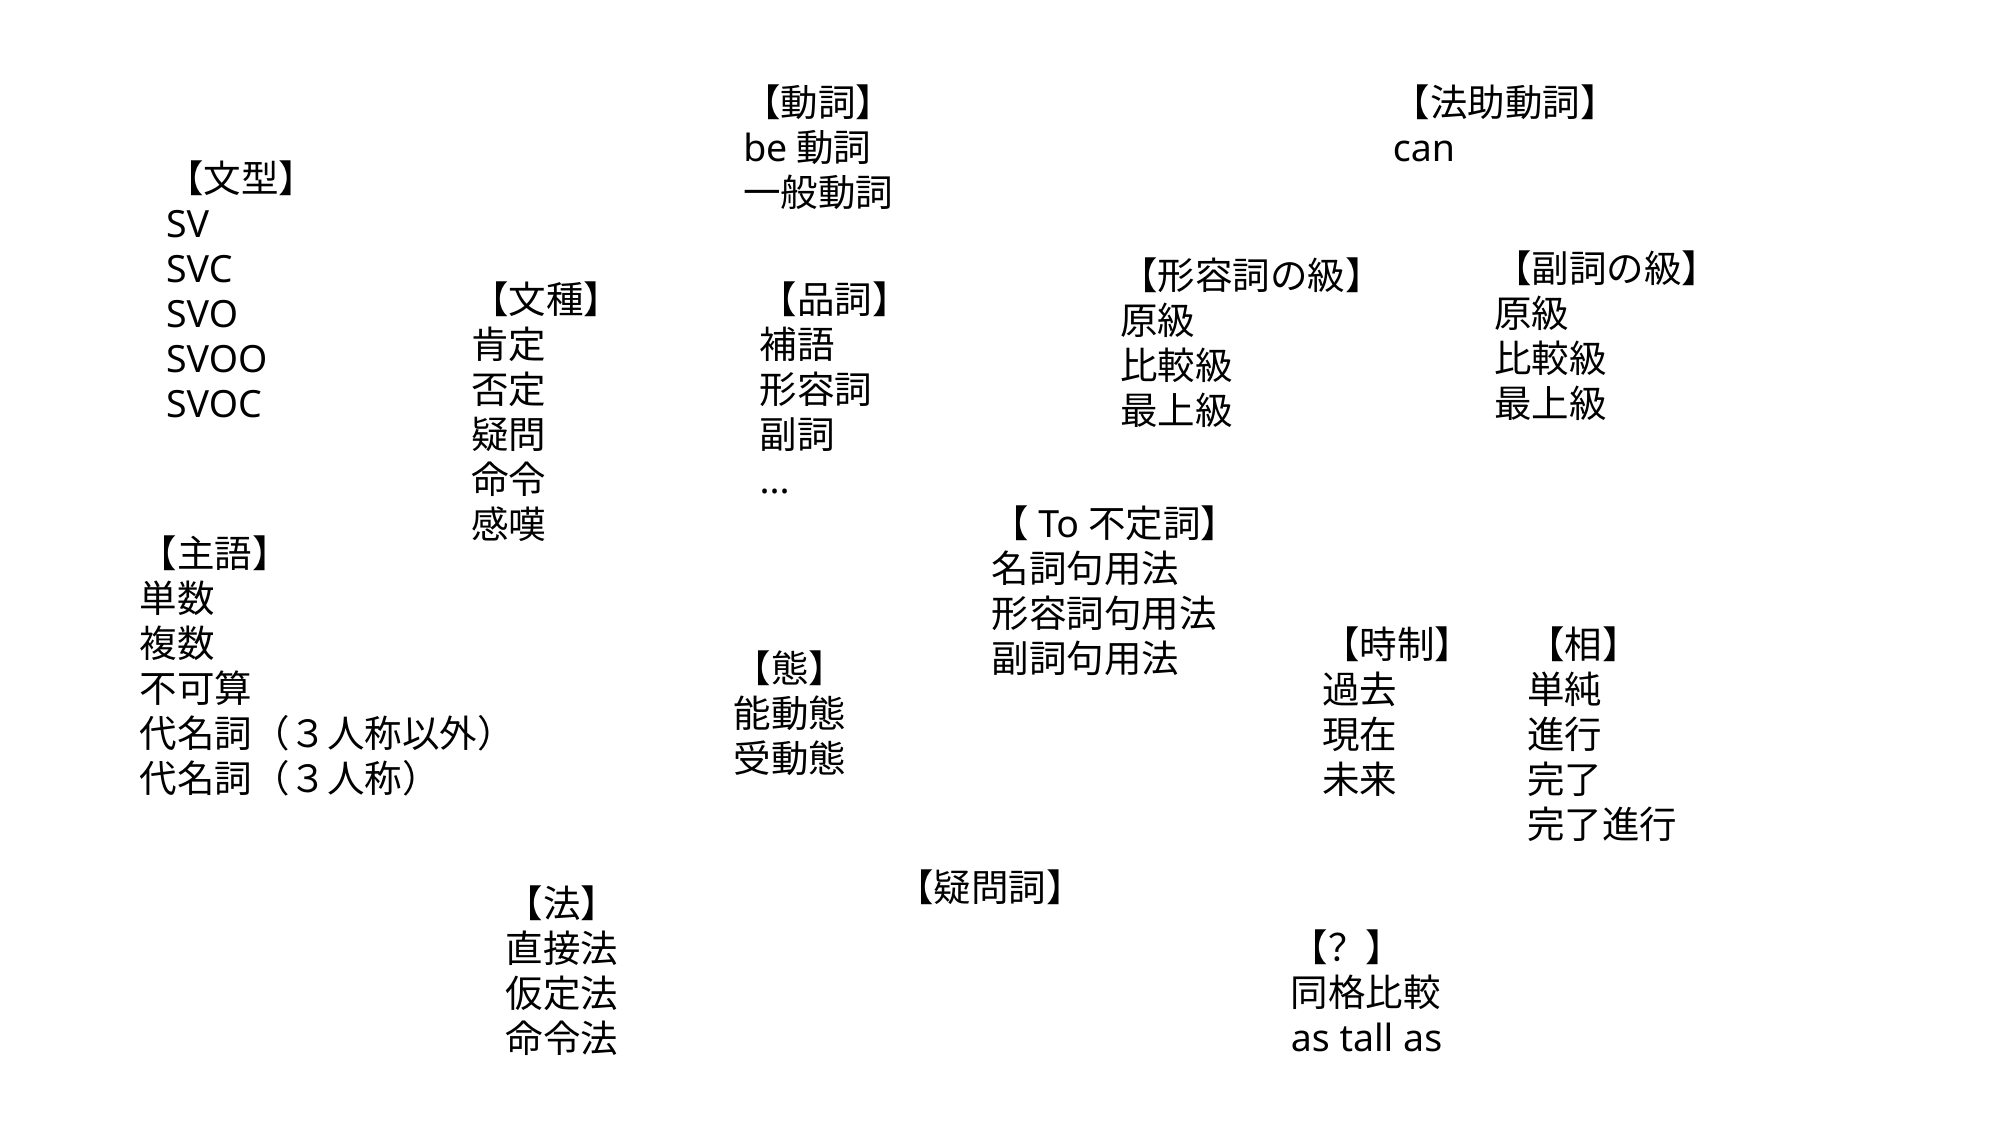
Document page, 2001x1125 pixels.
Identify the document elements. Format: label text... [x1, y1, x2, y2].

text_box 【文型】 SV SVC SVO SVOO SVOC [151, 147, 389, 433]
text_box 【主語】 単数 複数 不可算 代名詞（３人称以外） 代名詞（３人称） [124, 522, 626, 853]
text_box 【副詞の級】 原級 比較級 最上級 [1479, 237, 1887, 433]
text_box 【法】 直接法 仮定法 命令法 [491, 872, 729, 1068]
text_box 【疑問詞】 [881, 856, 1119, 916]
text_box 【時制】 過去 現在 未来 [1307, 613, 1512, 809]
text_box 【？】 同格比較 as tall as [1276, 916, 1683, 1067]
text_box 【文種】 肯定 否定 疑問 命令 感嘆 [456, 268, 694, 599]
text_box 【品詞】 補語 形容詞 副詞 ... [744, 268, 983, 509]
text_box 【相】 単純 進行 完了 完了進行 [1512, 613, 1750, 854]
text_box 【形容詞の級】 原級 比較級 最上級 [1105, 244, 1513, 440]
text_box 【態】 能動態 受動態 [718, 637, 957, 788]
text_box 【法助動詞】 can [1378, 71, 1750, 244]
text_box 【To不定詞】 名詞句用法 形容詞句用法 副詞句用法 [977, 492, 1270, 688]
text_box 【動詞】 be動詞 一般動詞 [728, 71, 967, 267]
